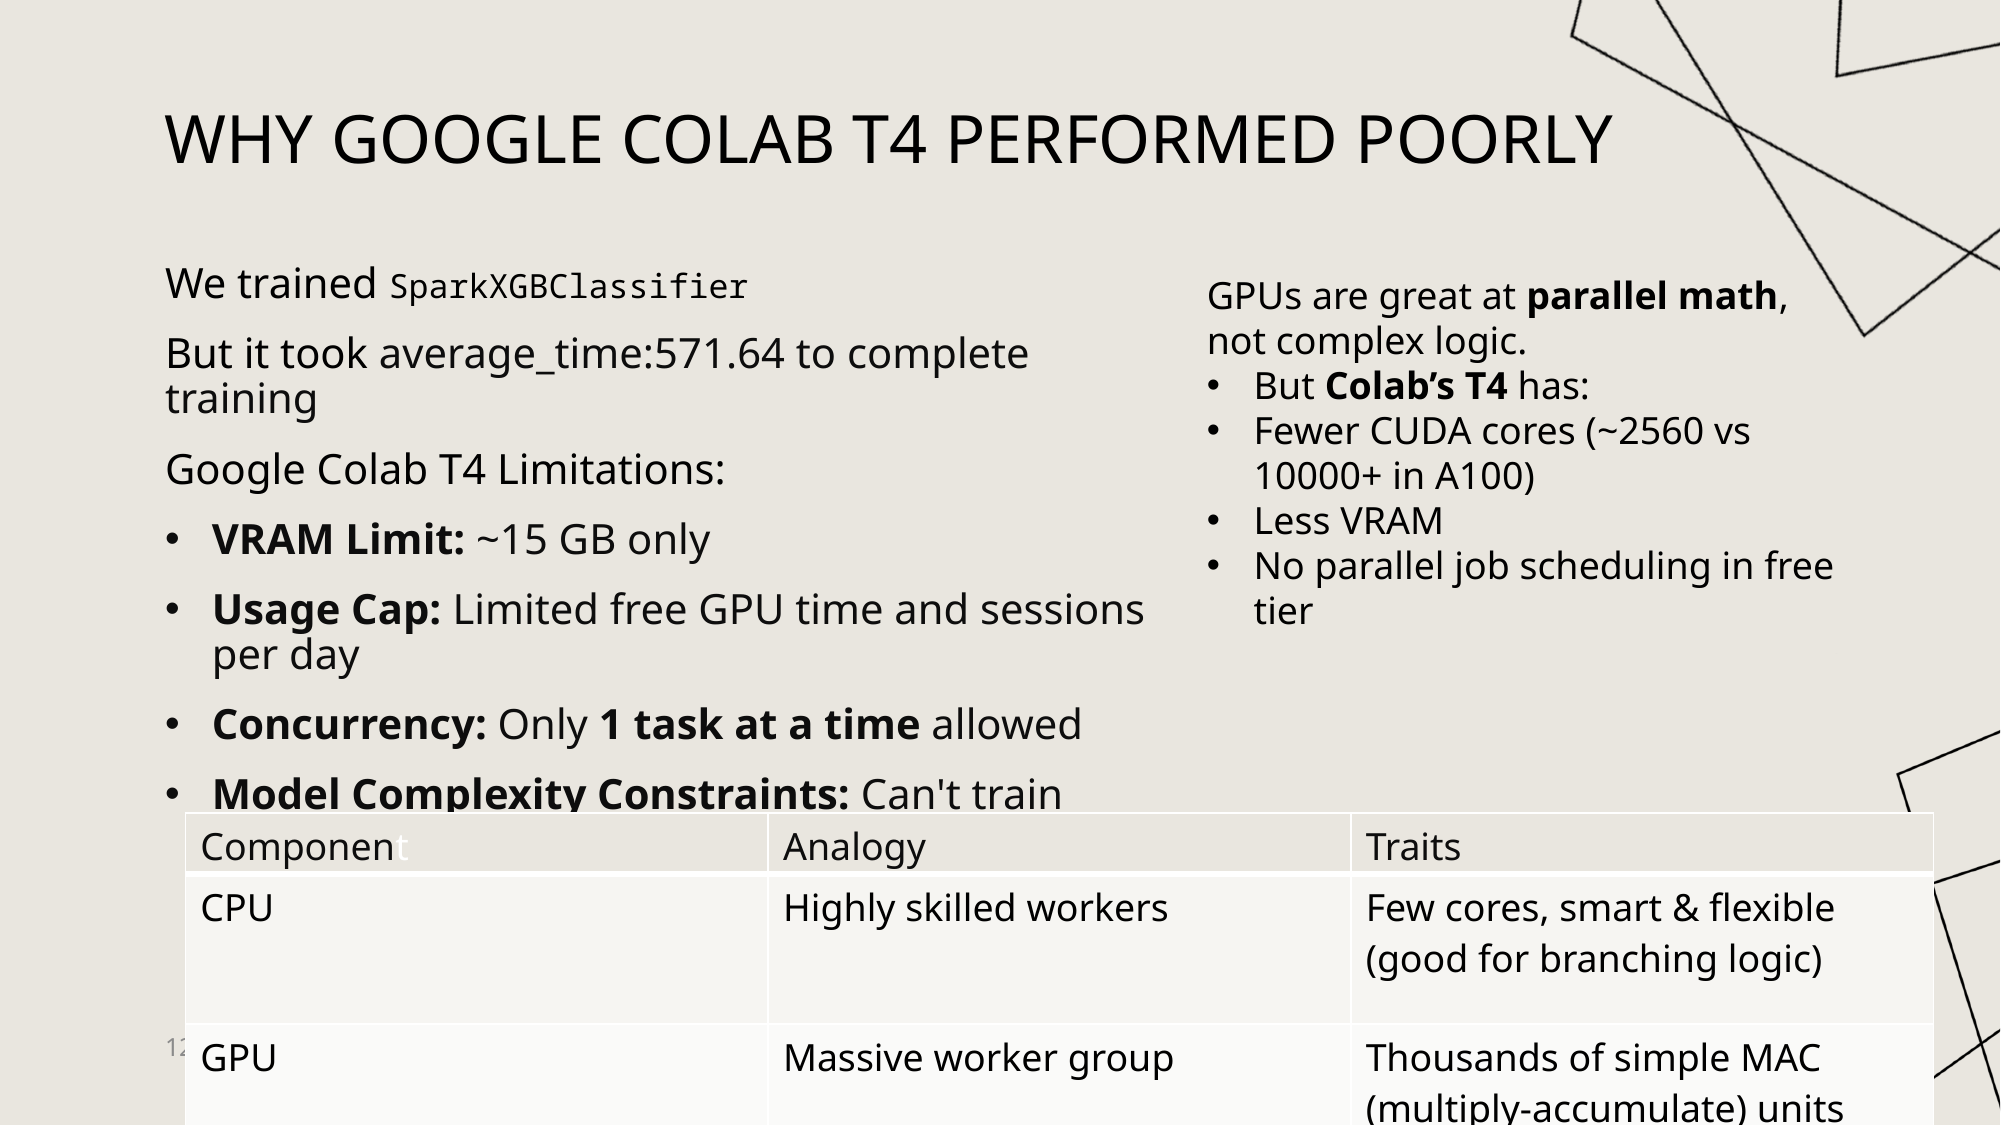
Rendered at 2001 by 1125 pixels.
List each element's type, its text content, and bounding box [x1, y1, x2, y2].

table_cell Highly skilled workers [769, 877, 1350, 1023]
table_cell GPU [186, 1025, 767, 1125]
table_header Component [186, 814, 767, 871]
list We trained SparkXGBClassifier But it took average_time:571.64 to complete training Google Colab T4 Limitations: VRAM Limit: ~15 GB only Usage Cap: Limited free GPU time and sessions per day Concurrency: Only 1 task at a time allowed Model Complexity Constraints: Can't train large deep models or handle big batch sizes [150, 255, 1177, 898]
text_box GPUs are great at parallel math, not complex logic. But Colab’s T4 has: Fewer CUDA cores (~2560 vs 10000+ in A100) Less VRAM No parallel job scheduling in free tier [1191, 264, 1854, 685]
slide_number 12 [150, 1024, 185, 1074]
picture [1553, 0, 2000, 345]
title Why Google Colab T4 Performed Poorly [149, 19, 1713, 266]
table_header Analogy [769, 814, 1350, 871]
table_cell Massive worker group [769, 1025, 1350, 1125]
table_cell CPU [186, 877, 767, 1023]
picture [1723, 654, 2001, 1125]
table_cell Few cores, smart & flexible (good for branching logic) [1352, 877, 1933, 1023]
table_header Traits [1352, 814, 1933, 871]
table_cell Thousands of simple MAC (multiply-accumulate) units [1352, 1025, 1933, 1125]
